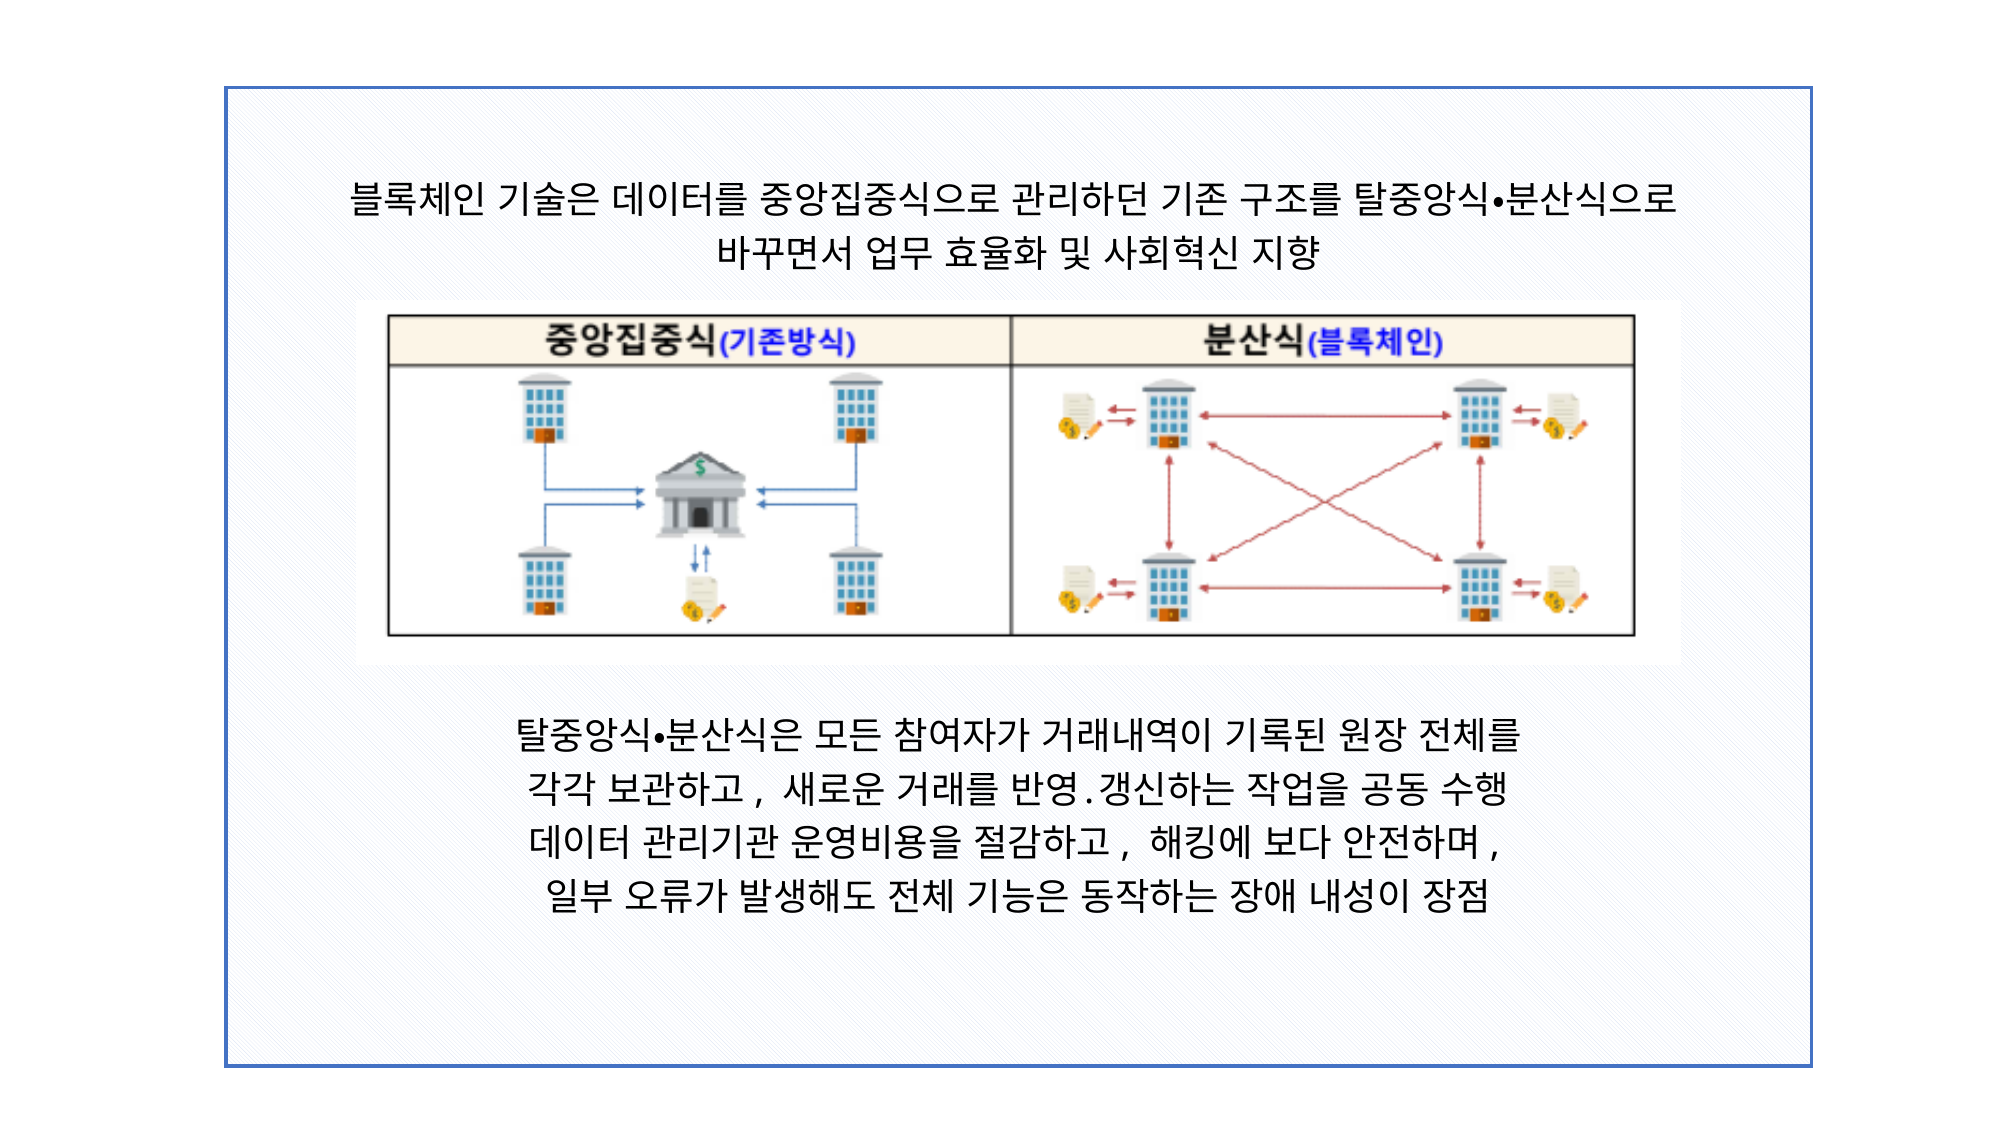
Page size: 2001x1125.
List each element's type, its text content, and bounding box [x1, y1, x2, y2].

picture [356, 300, 1681, 665]
text_box 블록체인 기술은 데이터를 중앙집중식으로 관리하던 기존 구조를 탈중앙식‧분산식으로 바꾸면서 업무 효율화 및 사회혁신 지향 탈중앙식‧분산식은 모든 참여자가 거래내역이 기록된 원장 전체를 각각 보관하고, 새로운 거래를 반영․갱신하는 작업을 공동 수행 데이터 관리기관 운영비용을 절감하고, 해킹에 보다 안전하며, 일부 오류가 발생해도 전체 기능은 동작하는 장애 내성이 장점 [225, 86, 1813, 1067]
